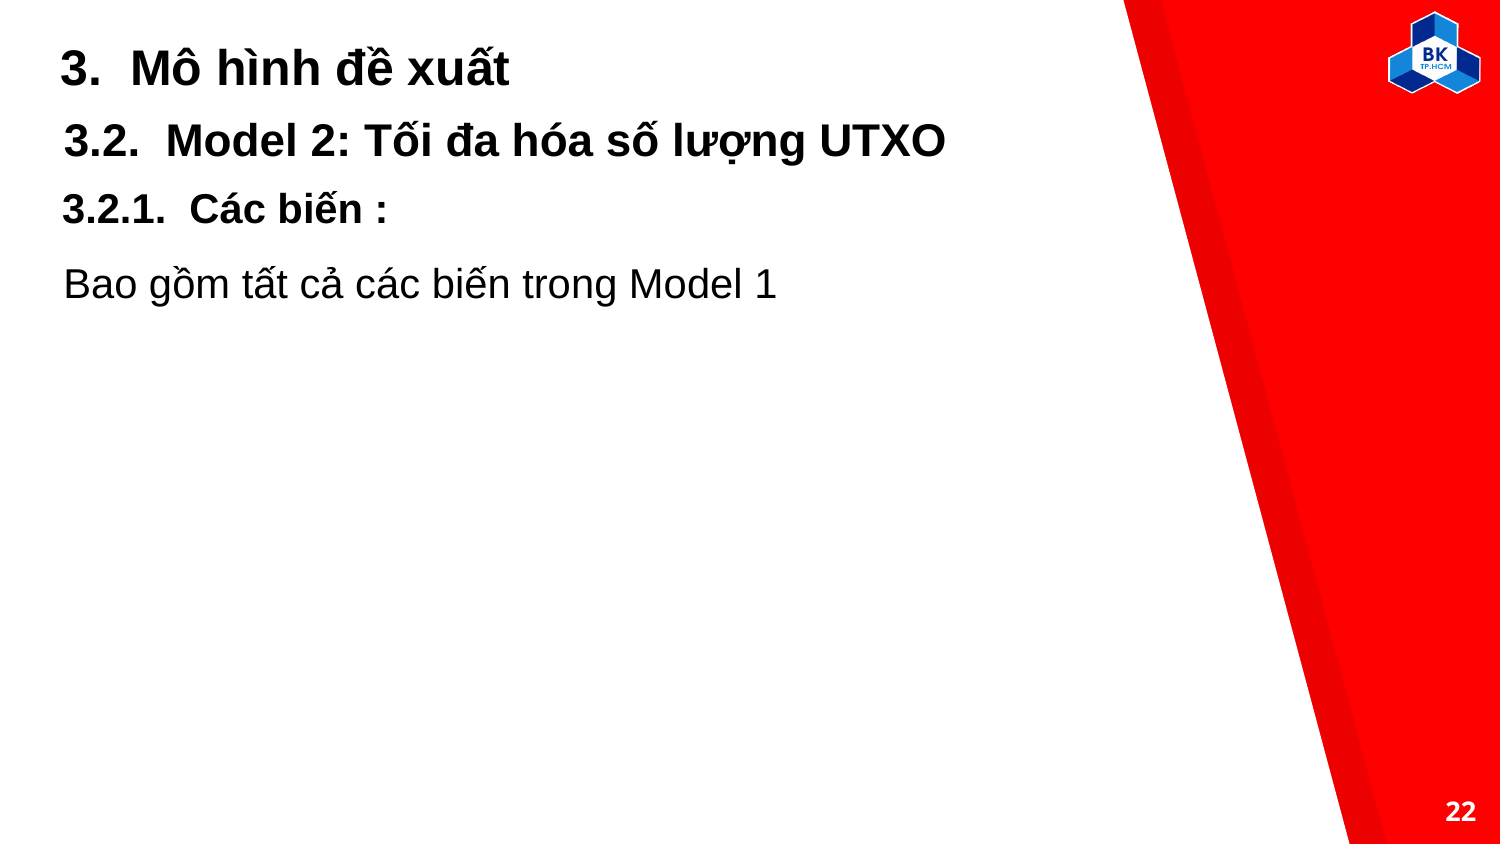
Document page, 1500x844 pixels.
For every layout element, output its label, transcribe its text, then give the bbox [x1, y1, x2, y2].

picture [1388, 11, 1481, 94]
text_box 3.2.1. Các biến : [47, 174, 416, 239]
text_box 3. Mô hình đề xuất [45, 27, 690, 103]
slide_number 22 [1401, 779, 1492, 844]
text_box Bao gồm tất cả các biến trong Model 1 [48, 249, 793, 315]
text_box 3.2. Model 2: Tối đa hóa số lượng UTXO [49, 103, 988, 174]
